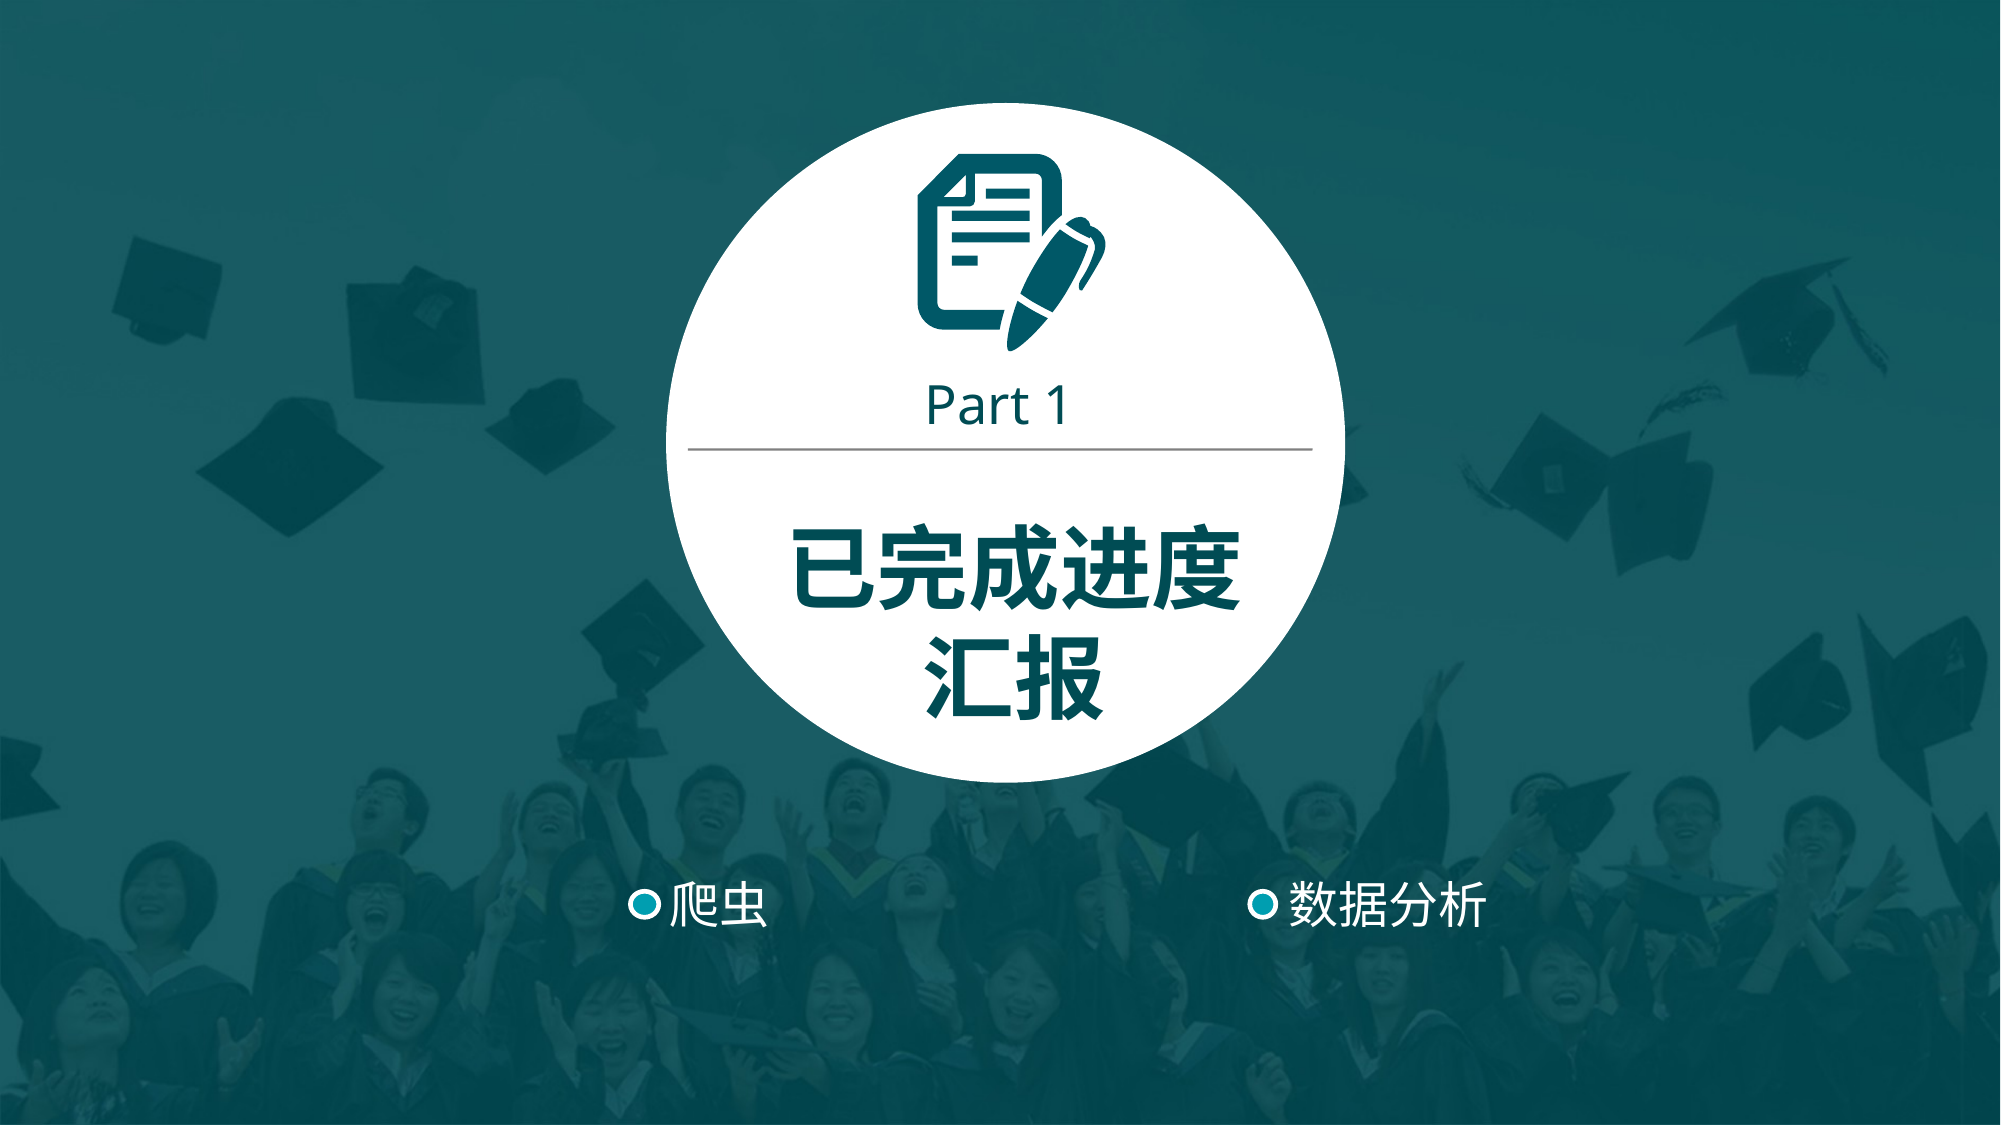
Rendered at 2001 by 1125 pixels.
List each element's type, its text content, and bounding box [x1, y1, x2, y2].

picture [0, 0, 2001, 1125]
text_box [630, 891, 654, 918]
text_box Part 1 [924, 370, 1076, 436]
text_box [837, 738, 1174, 783]
text_box [1065, 216, 1106, 291]
text_box [666, 102, 1346, 672]
text_box 数据分析 [1274, 866, 1712, 941]
text_box [1020, 229, 1089, 313]
text_box 爬虫 [654, 866, 1124, 941]
text_box [1249, 891, 1274, 918]
text_box 已完成进度汇报 [754, 503, 1275, 738]
text_box [917, 153, 1062, 330]
text_box [1007, 300, 1048, 352]
